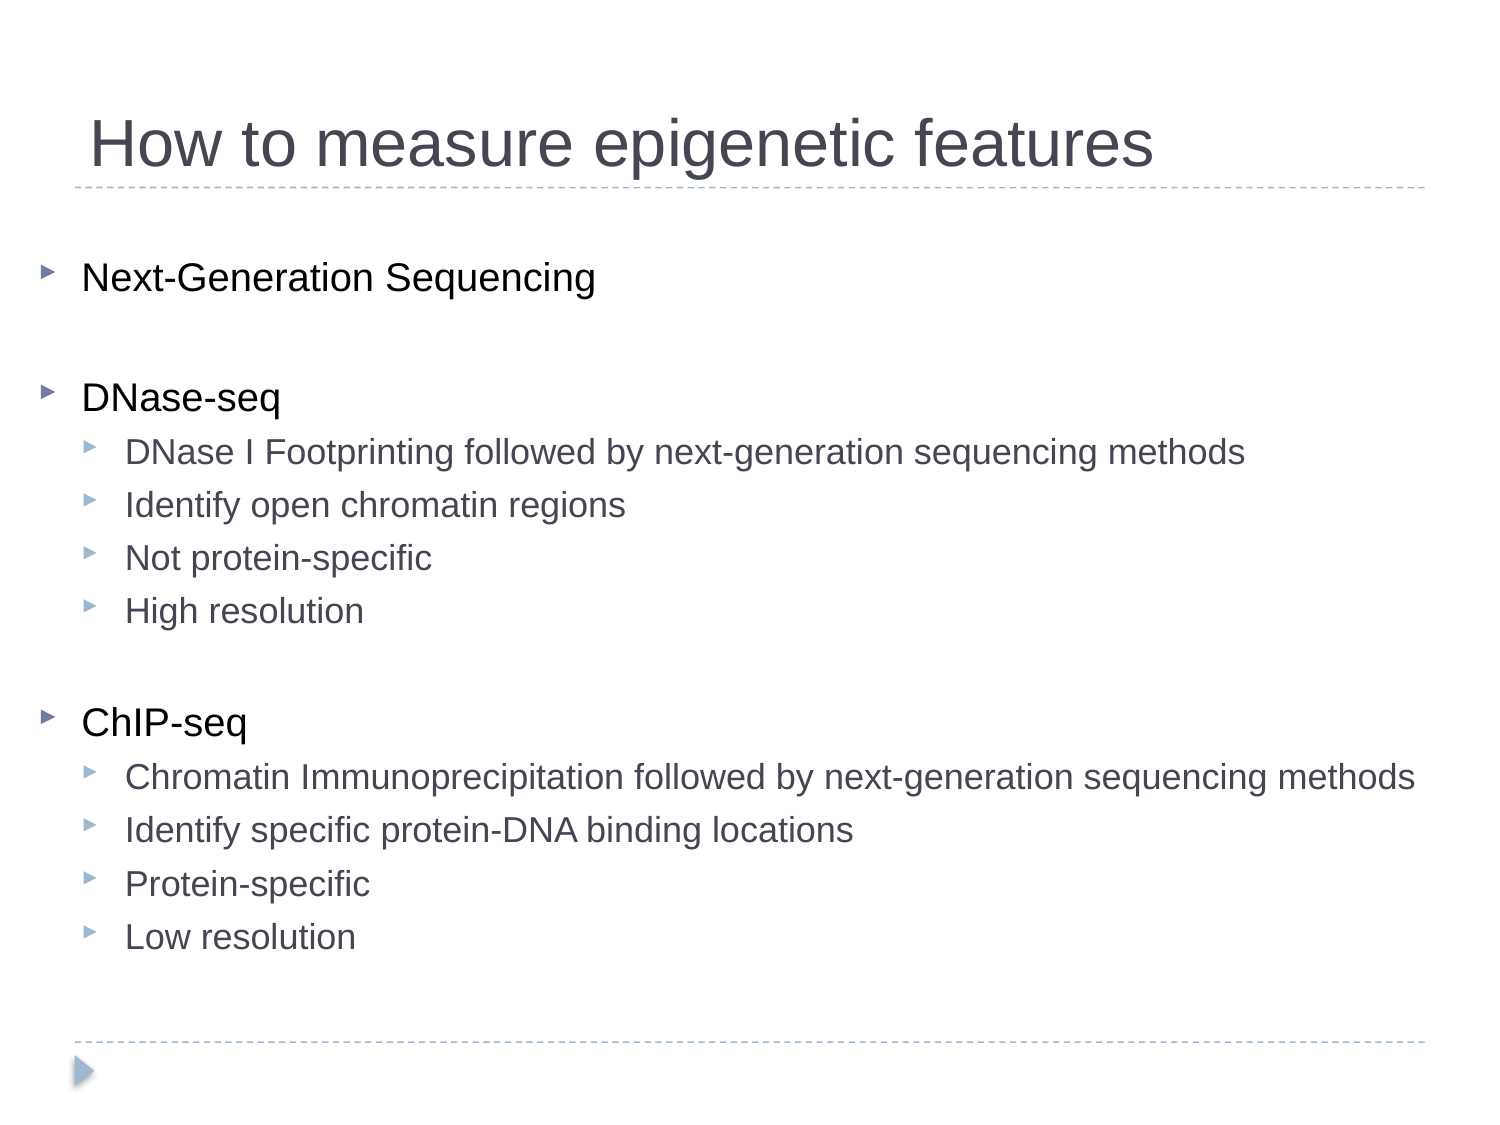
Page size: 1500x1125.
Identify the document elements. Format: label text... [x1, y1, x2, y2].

list Next-Generation Sequencing DNase-seq DNase I Footprinting followed by next-generation sequencing methods Identify open chromatin regions Not protein-specific High resolution ChIP-seq Chromatin Immunoprecipitation followed by next-generation sequencing methods Identify specific protein-DNA binding locations Protein-specific Low resolution [23, 243, 1495, 965]
title How to measure epigenetic features [75, 24, 1425, 188]
